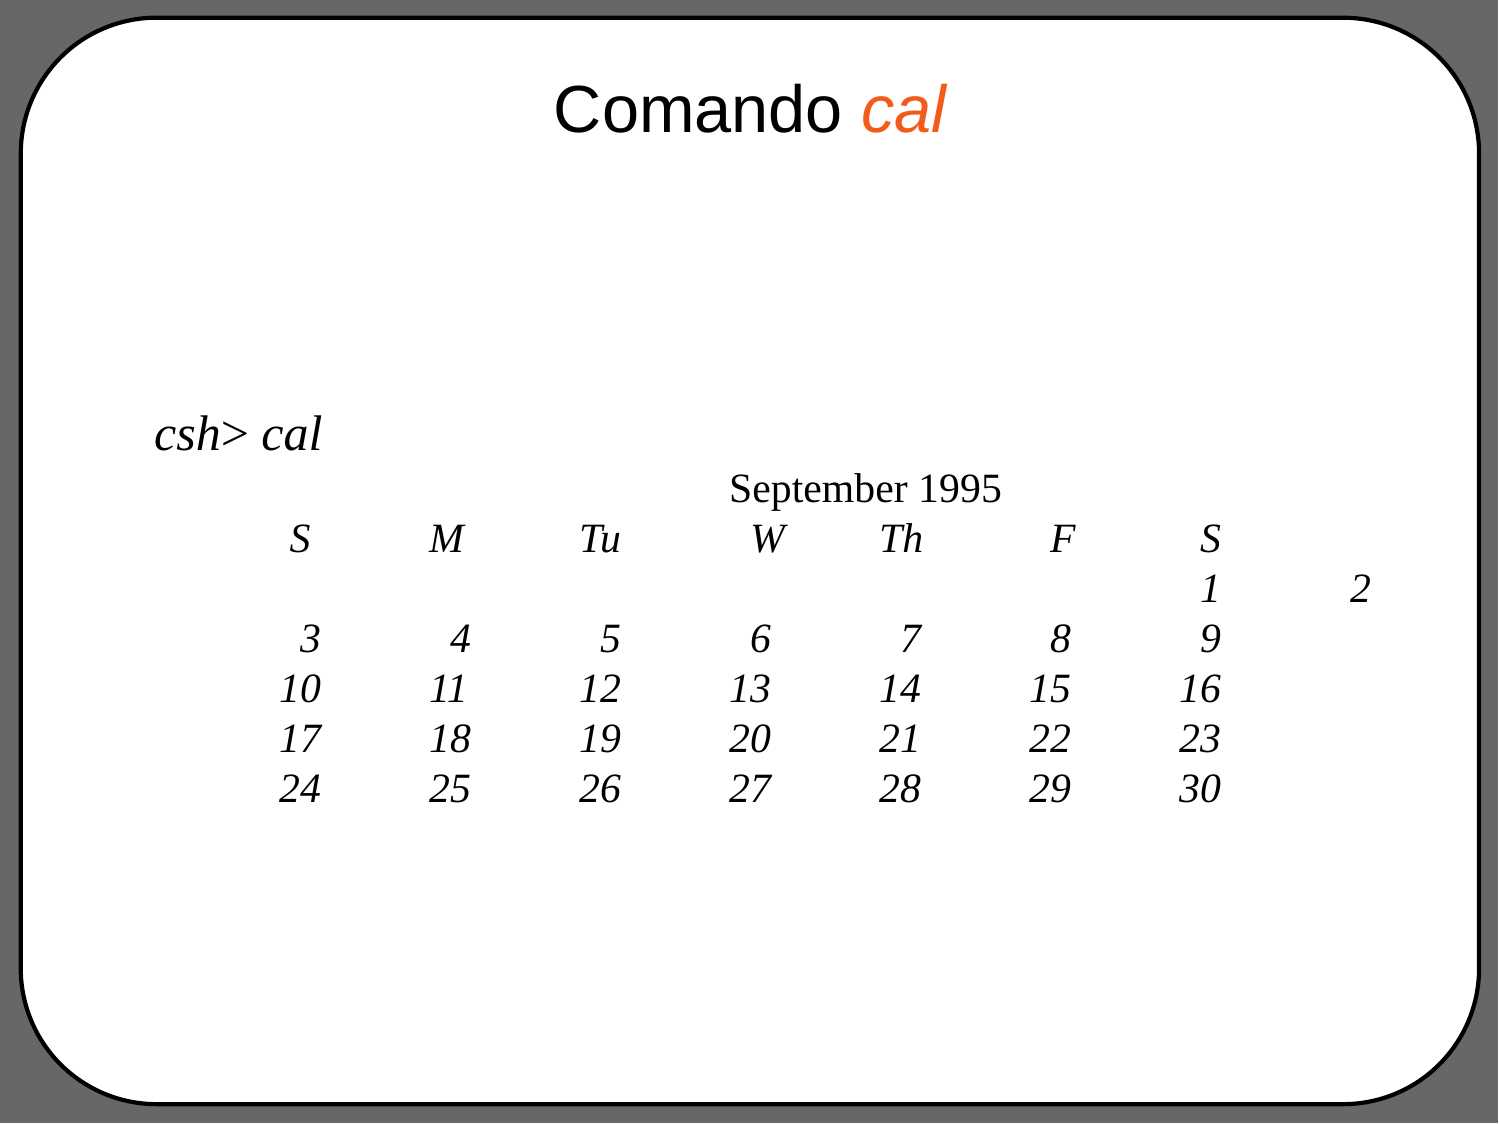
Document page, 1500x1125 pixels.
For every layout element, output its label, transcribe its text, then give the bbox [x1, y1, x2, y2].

title Comando cal [112, 12, 1388, 200]
list csh> cal September 1995 S M Tu W Th F S 1 2 3 4 5 6 7 8 9 10 11 12 13 14 15 16 17 18 19 20 21 22 23 24 25 26 27 28 29 30 [92, 305, 1434, 956]
